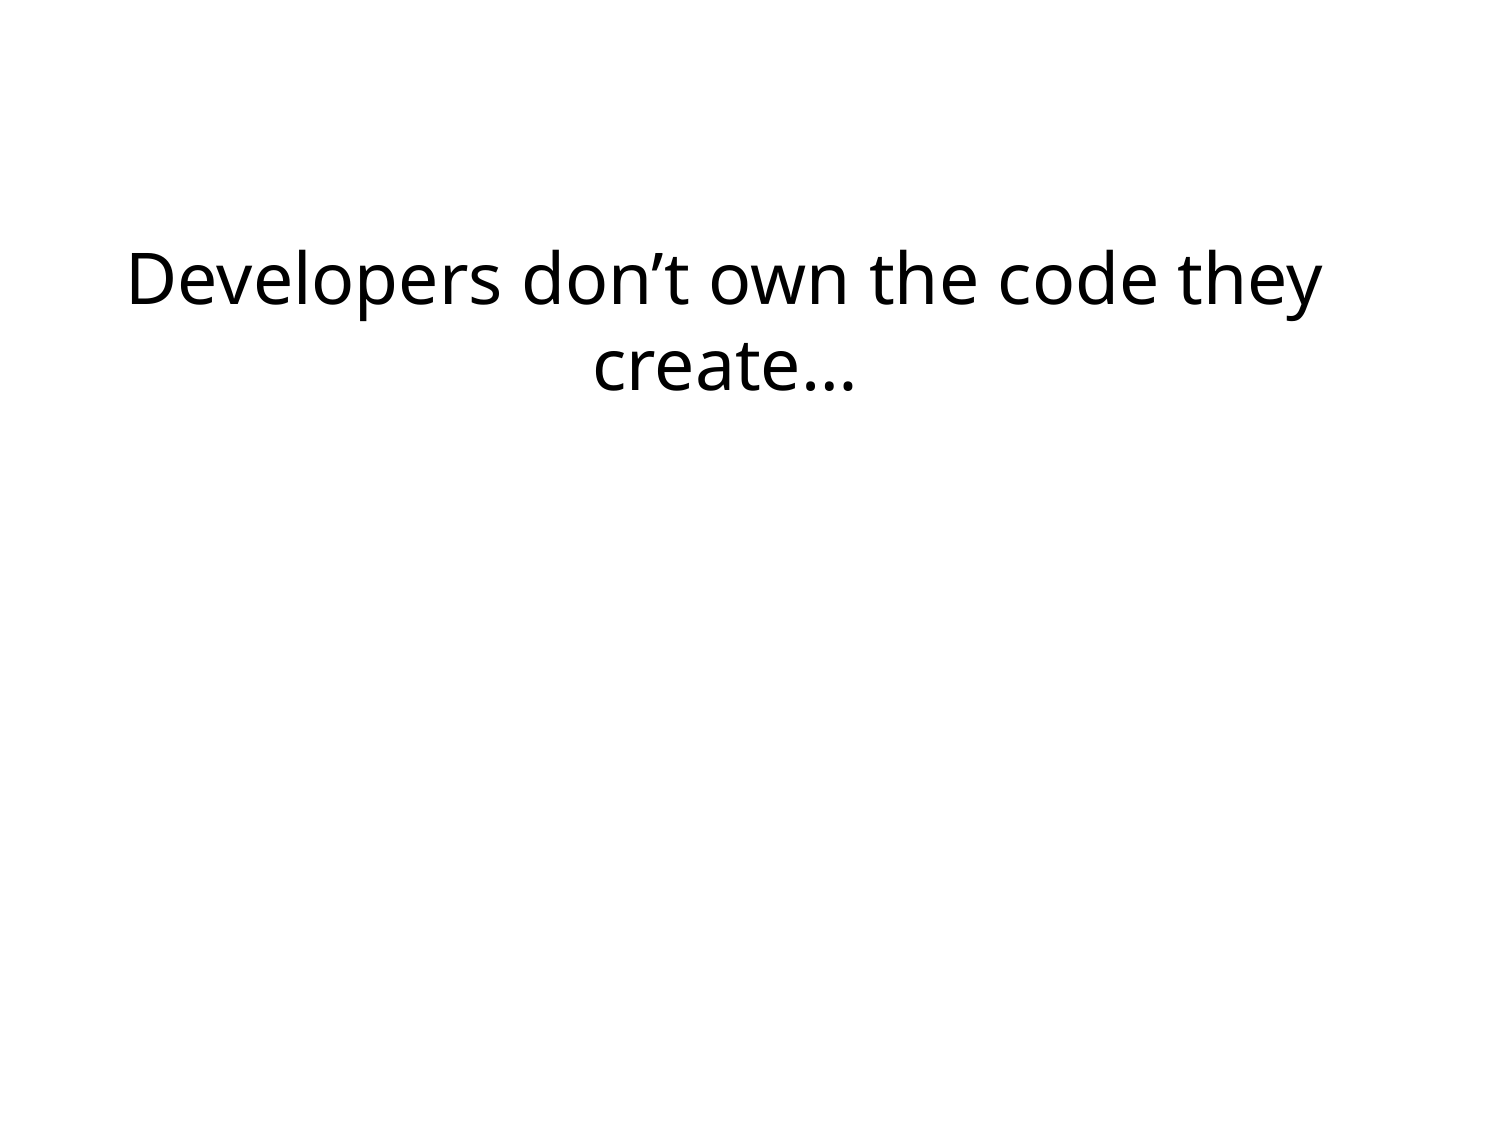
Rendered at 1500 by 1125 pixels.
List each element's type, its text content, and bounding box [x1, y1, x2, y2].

title Developers don’t own the code they create… [50, 224, 1400, 413]
